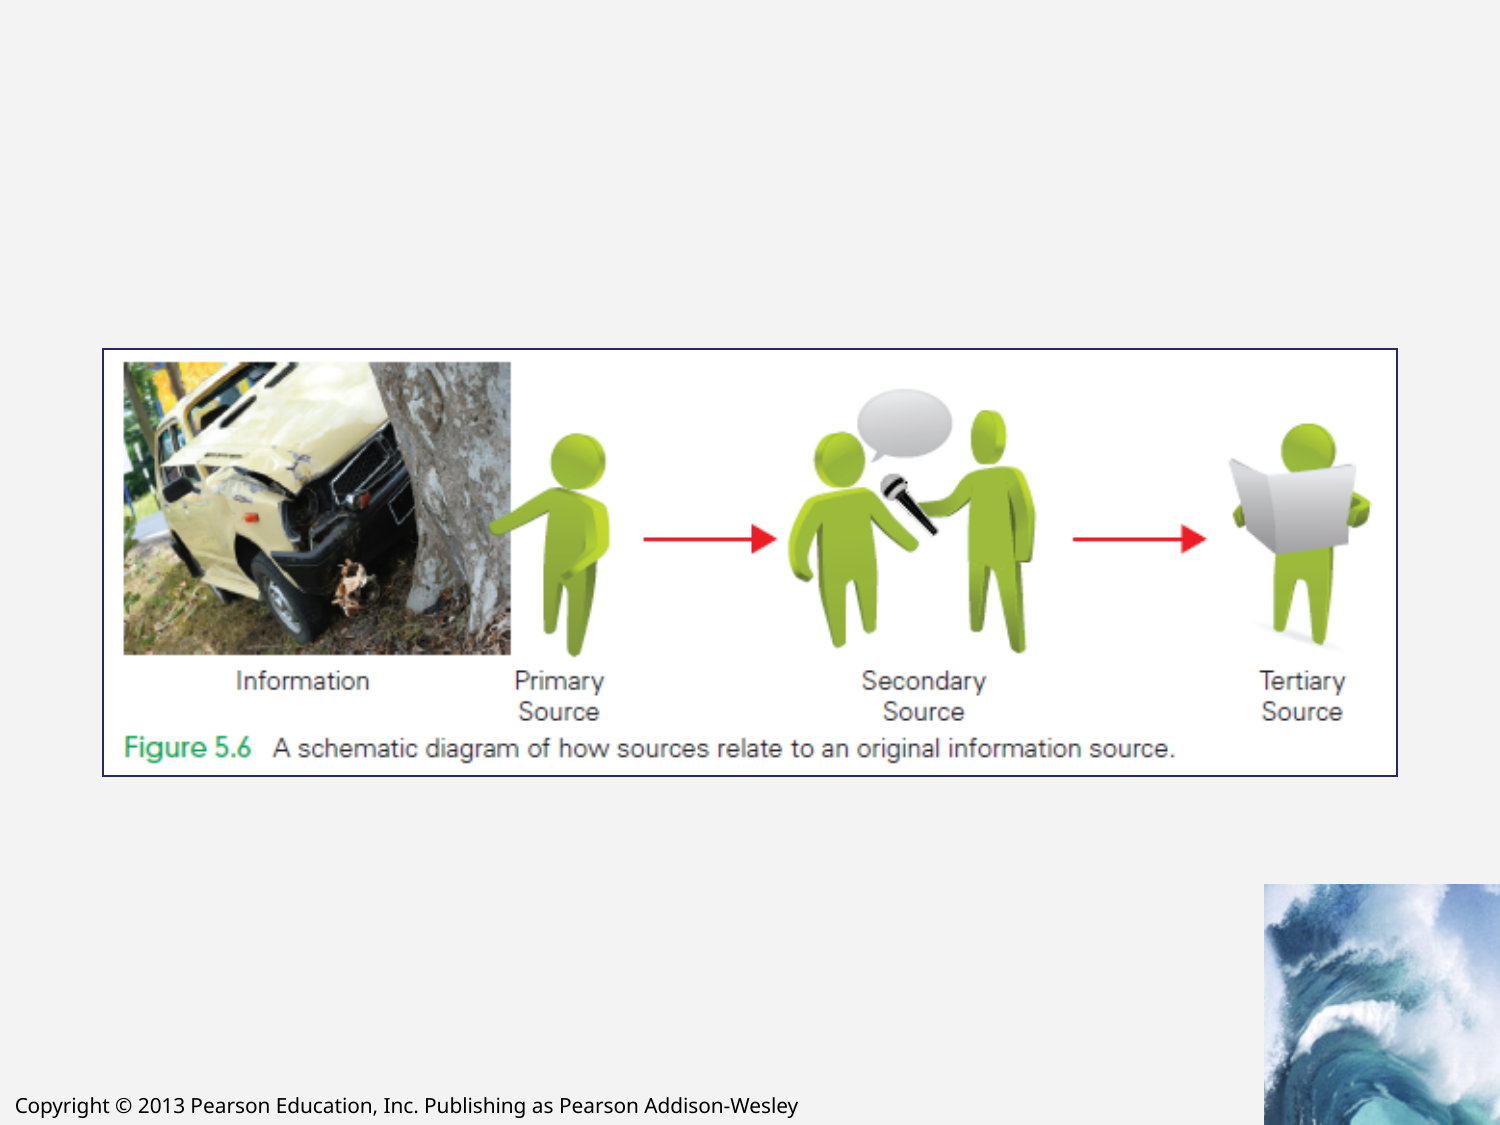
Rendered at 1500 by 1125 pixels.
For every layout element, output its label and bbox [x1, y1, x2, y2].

picture [1264, 884, 1500, 1125]
picture [103, 349, 1397, 776]
